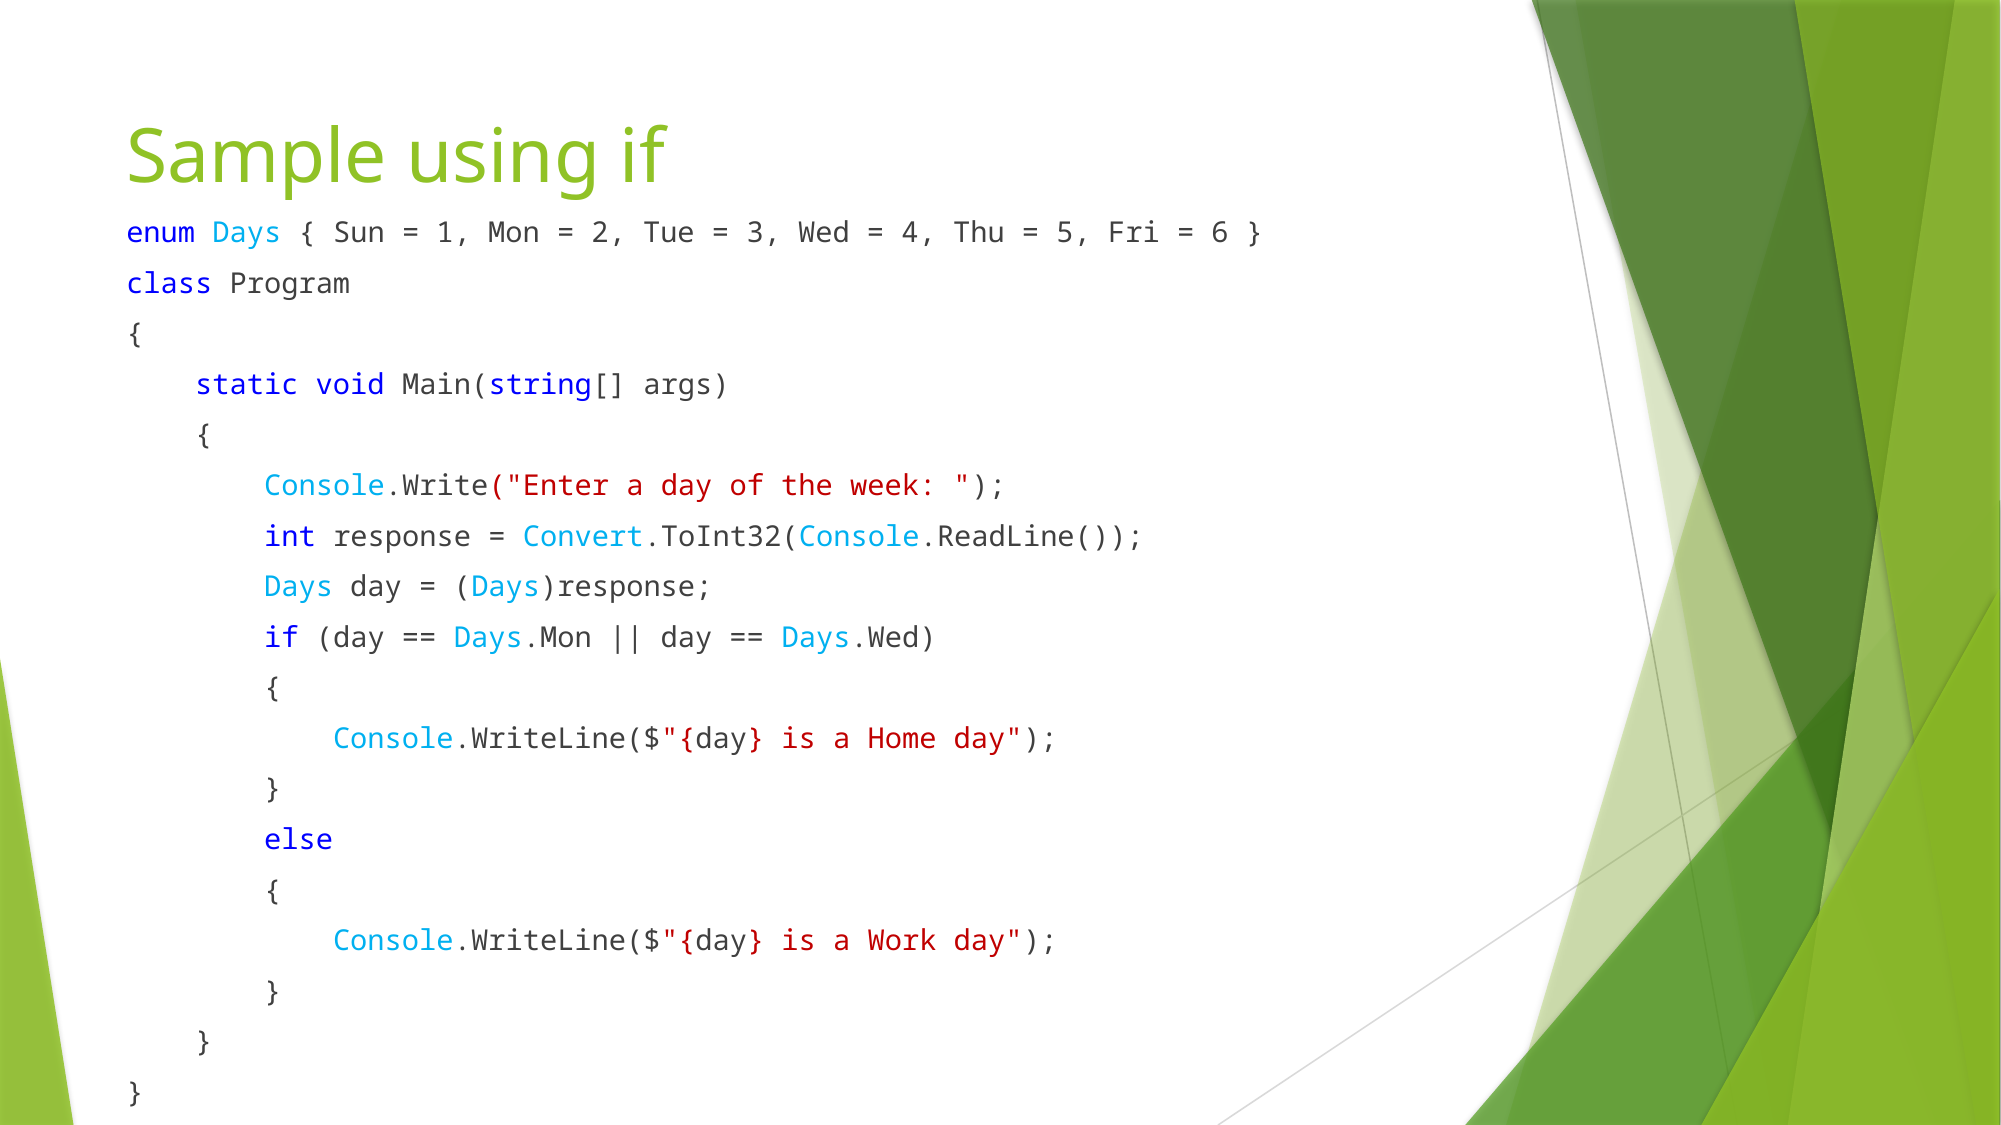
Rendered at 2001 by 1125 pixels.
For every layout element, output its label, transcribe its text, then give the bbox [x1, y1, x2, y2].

title Sample using if [111, 99, 1522, 206]
list enum Days { Sun = 1, Mon = 2, Tue = 3, Wed = 4, Thu = 5, Fri = 6 } class Program { static void Main(string[] args) { Console.Write("Enter a day of the week: "); int response = Convert.ToInt32(Console.ReadLine()); Days day = (Days)response; if (day == Days.Mon || day == Days.Wed) { Console.WriteLine($"{day} is a Home day"); } else { Console.WriteLine($"{day} is a Work day"); } } } [111, 206, 1804, 1117]
